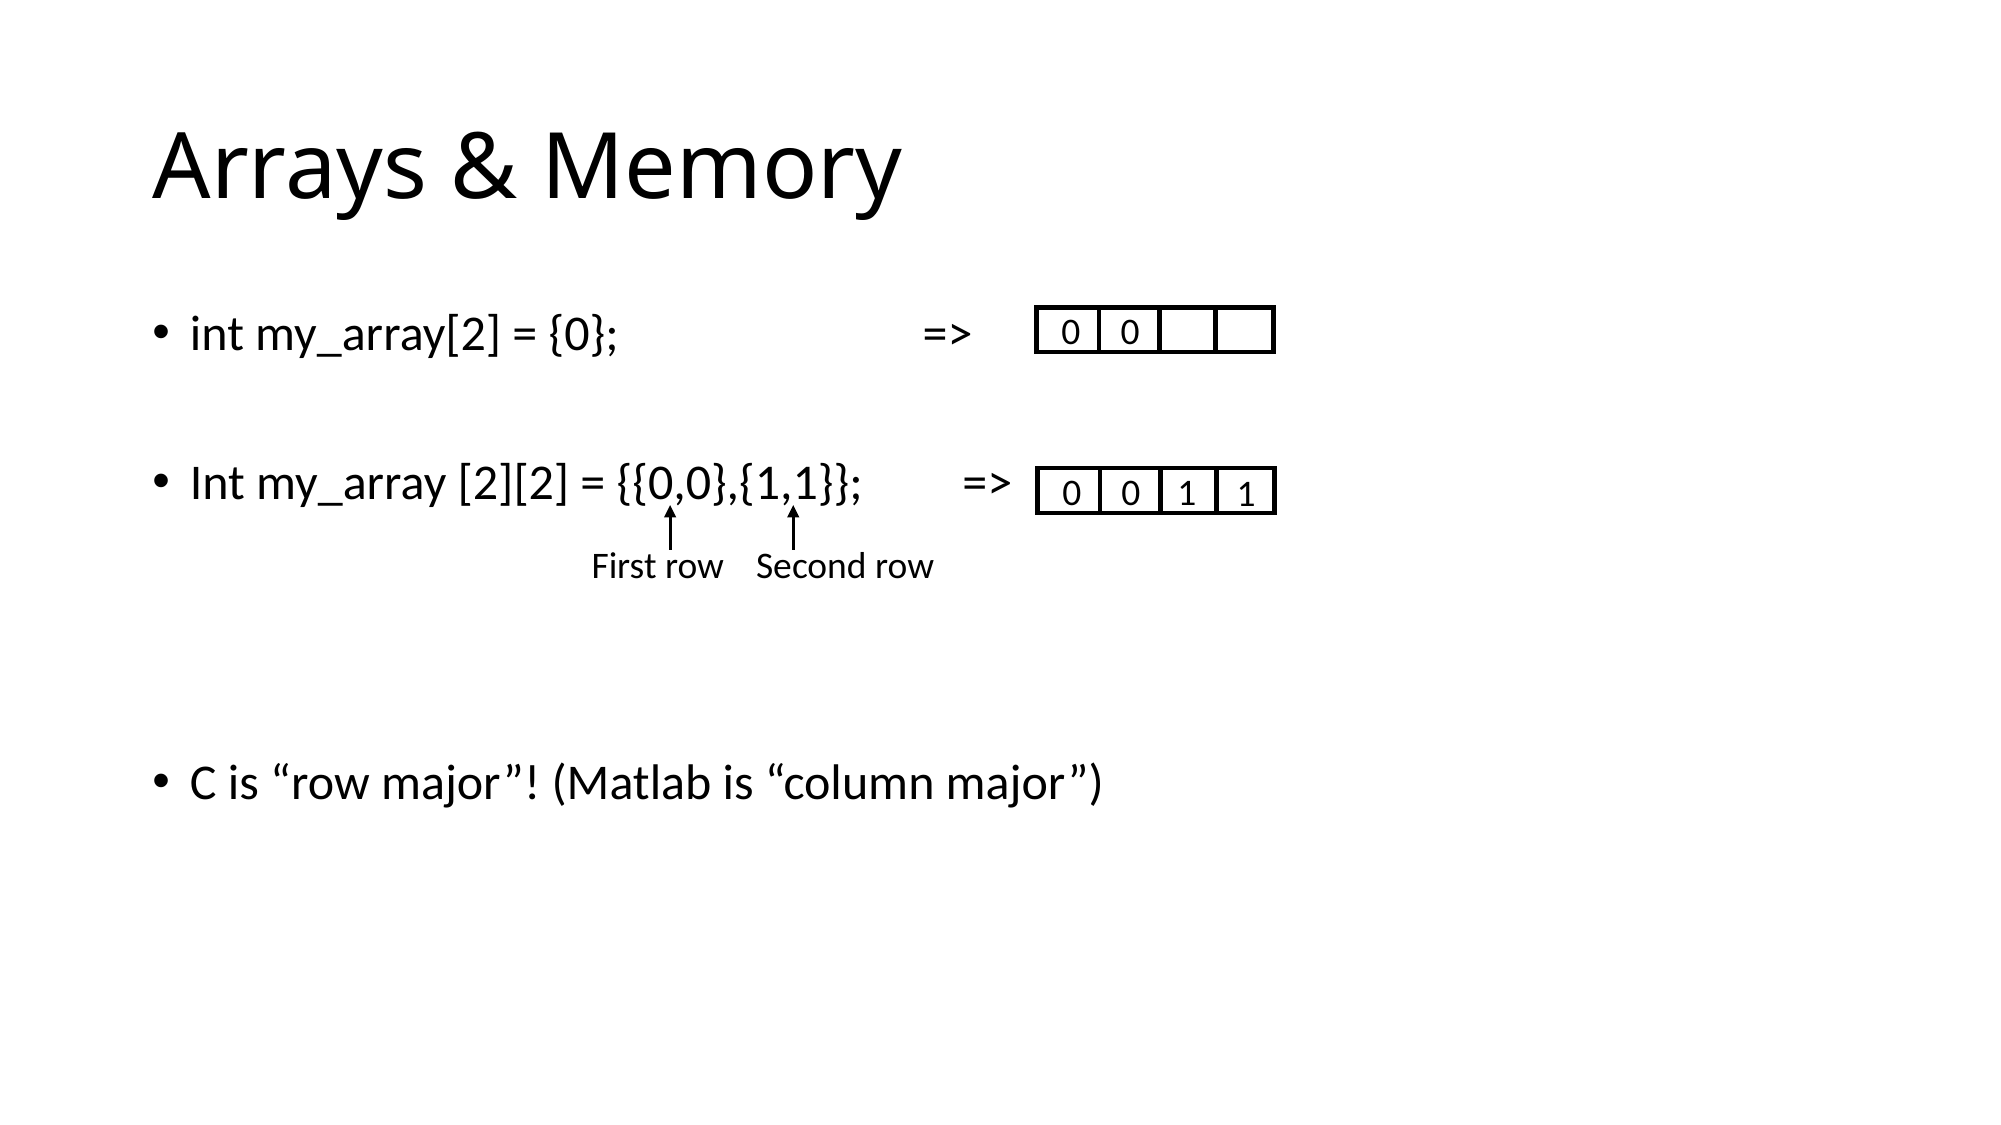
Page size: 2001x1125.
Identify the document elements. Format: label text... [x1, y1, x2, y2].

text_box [576, 505, 951, 595]
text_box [1036, 299, 1274, 360]
list int my_array[2] = {0}; => Int my_array [2][2] = {{0,0},{1,1}}; => C is “row major”! (Matlab is “column major”) [137, 299, 1863, 1014]
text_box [1037, 460, 1275, 521]
title Arrays & Memory [137, 59, 1863, 278]
